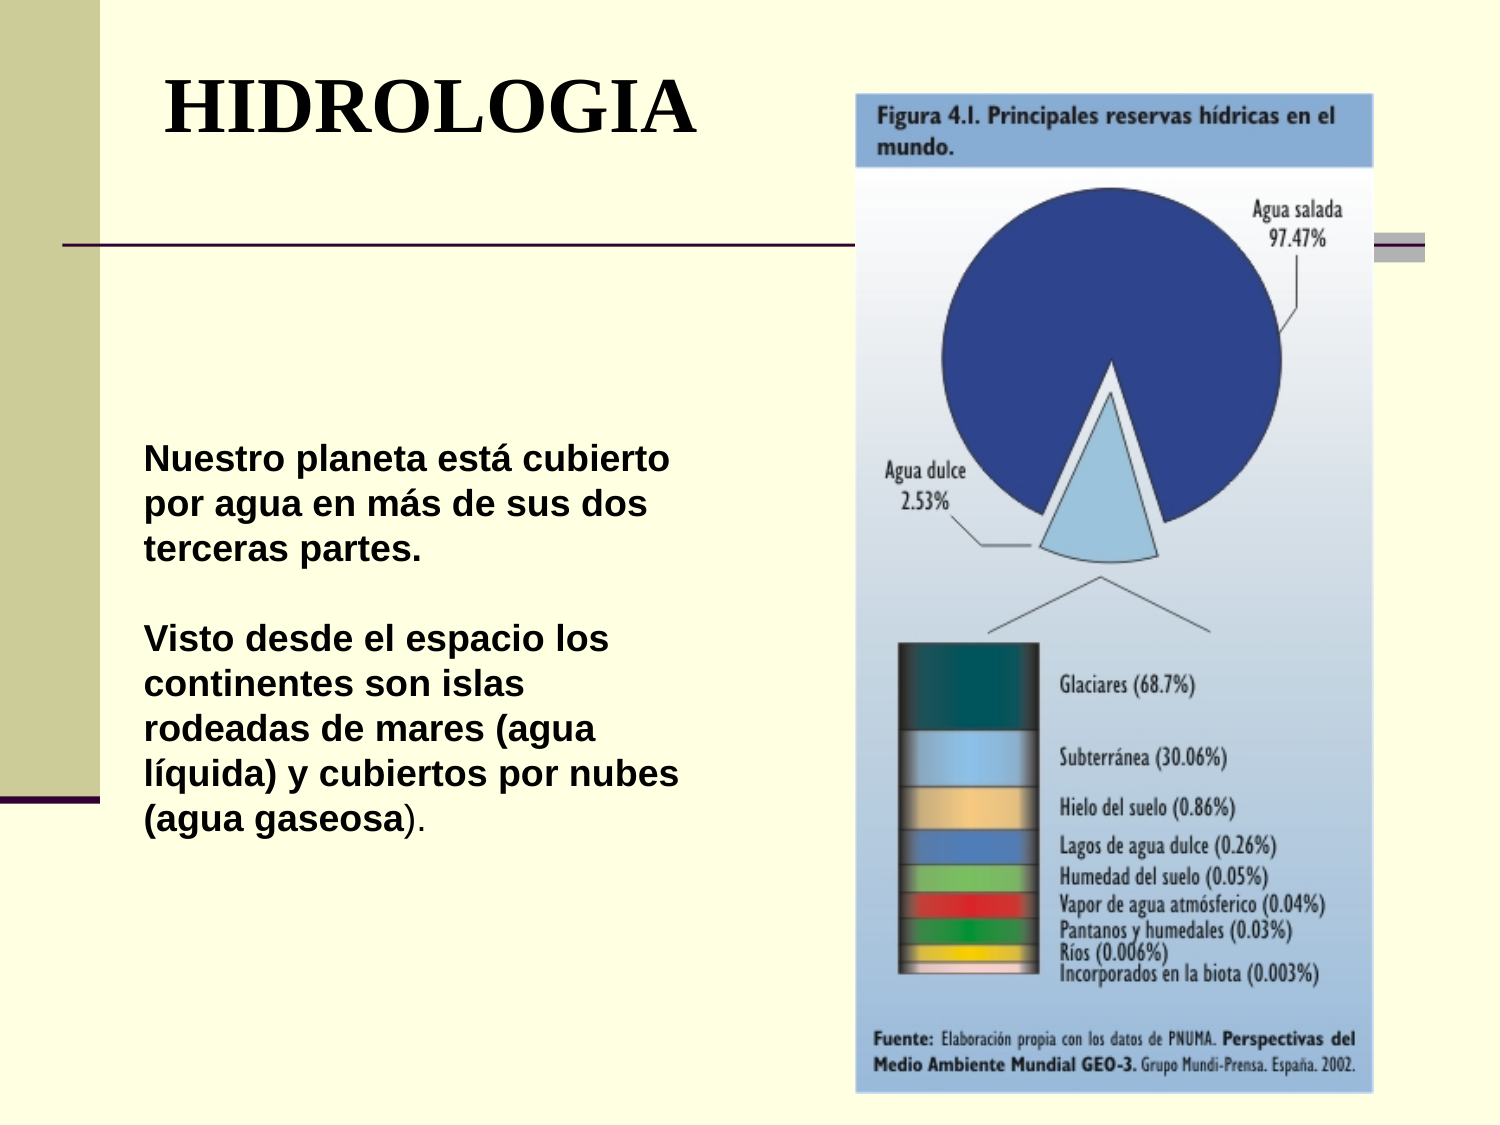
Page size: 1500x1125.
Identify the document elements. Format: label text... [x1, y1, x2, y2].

picture [855, 93, 1374, 1094]
text_box Nuestro planeta está cubierto por agua en más de sus dos terceras partes. Visto desde el espacio los continentes son islas rodeadas de mares (agua líquida) y cubiertos por nubes (agua gaseosa). [128, 426, 704, 848]
text_box HIDROLOGIA [149, 45, 1425, 234]
